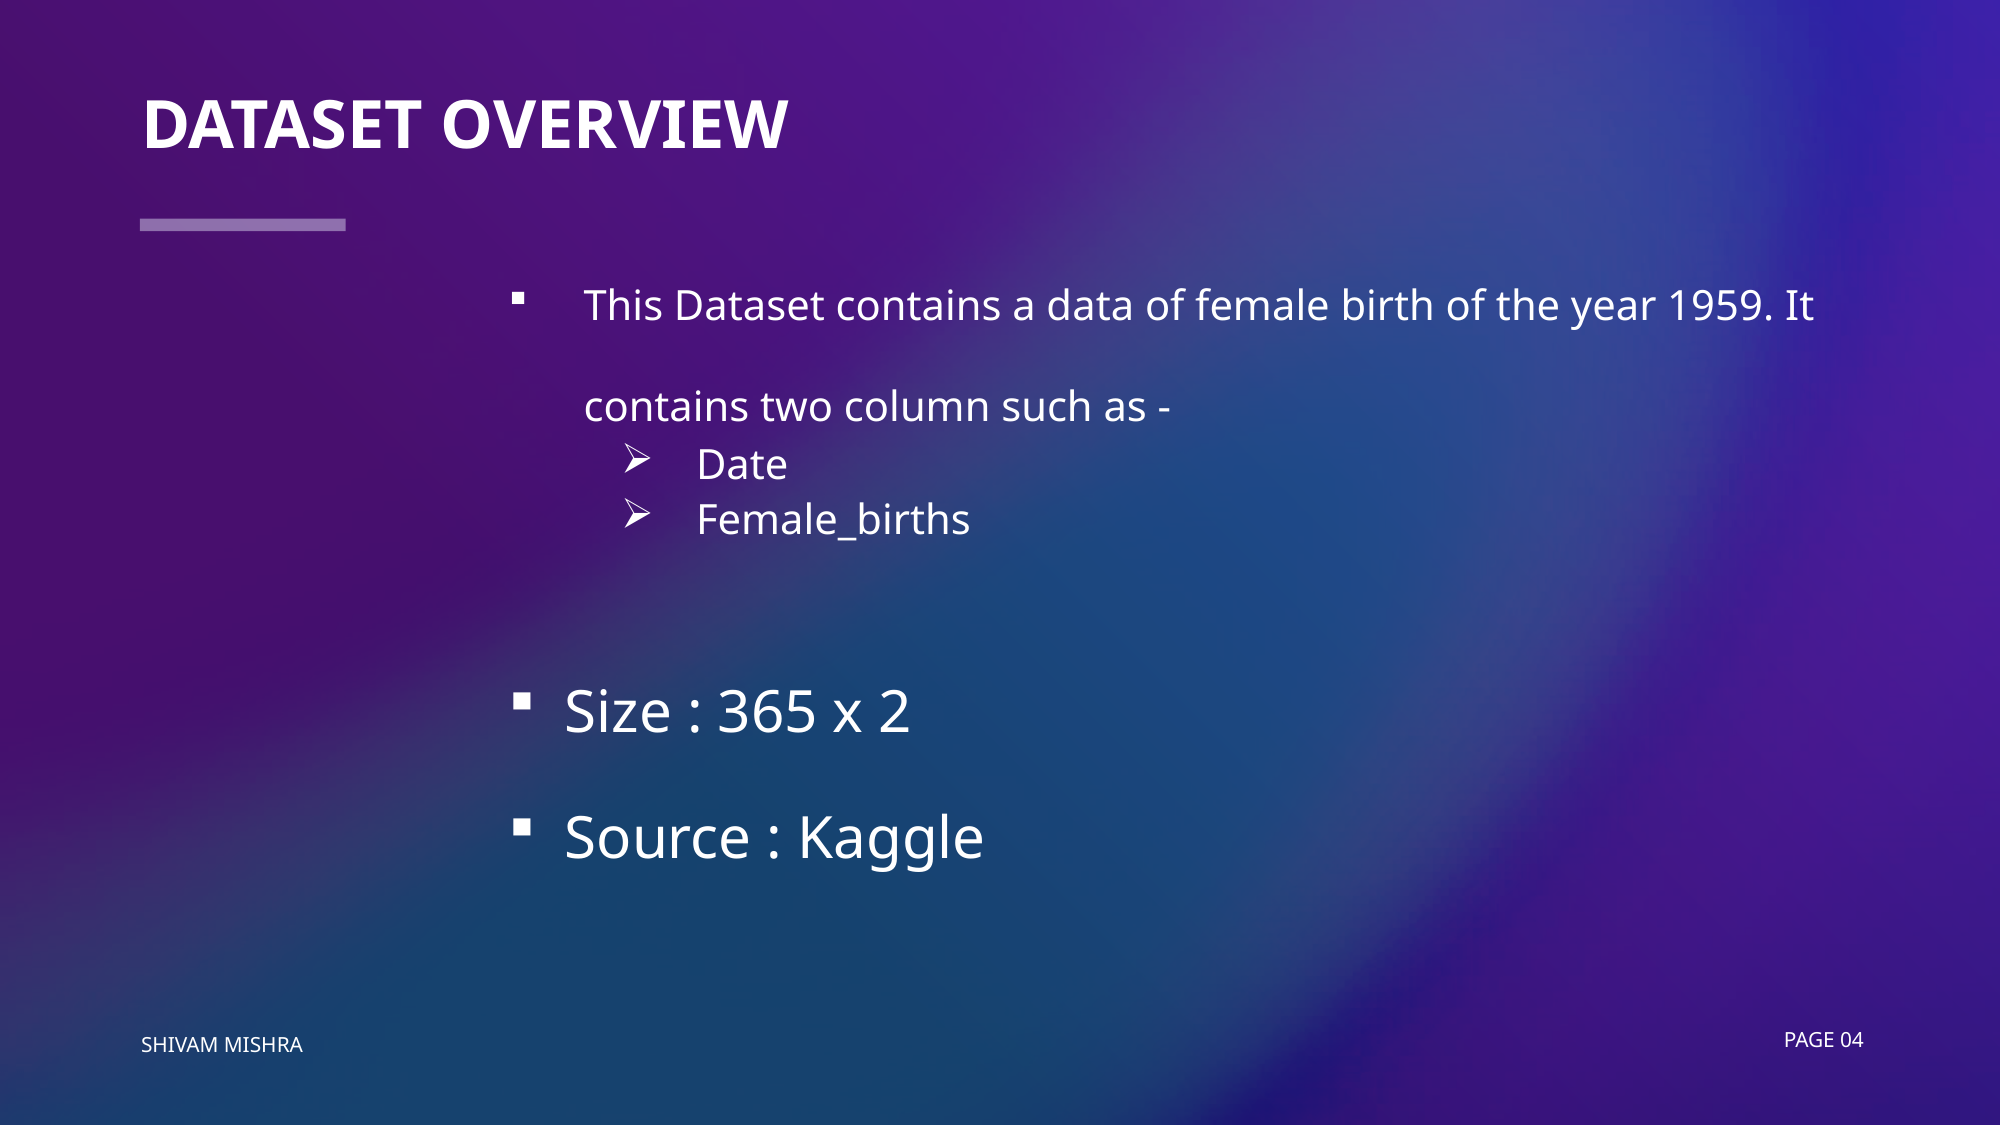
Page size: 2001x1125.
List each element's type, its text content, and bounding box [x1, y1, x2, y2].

list This Dataset contains a data of female birth of the year 1959. It contains two column such as - Date Female_births Size : 365 x 2 Source : Kaggle [493, 245, 1850, 991]
footer Shivam Mishra [125, 1014, 645, 1075]
title Dataset overview [125, 72, 1850, 169]
slide_number Page 04 [1438, 1014, 1864, 1075]
